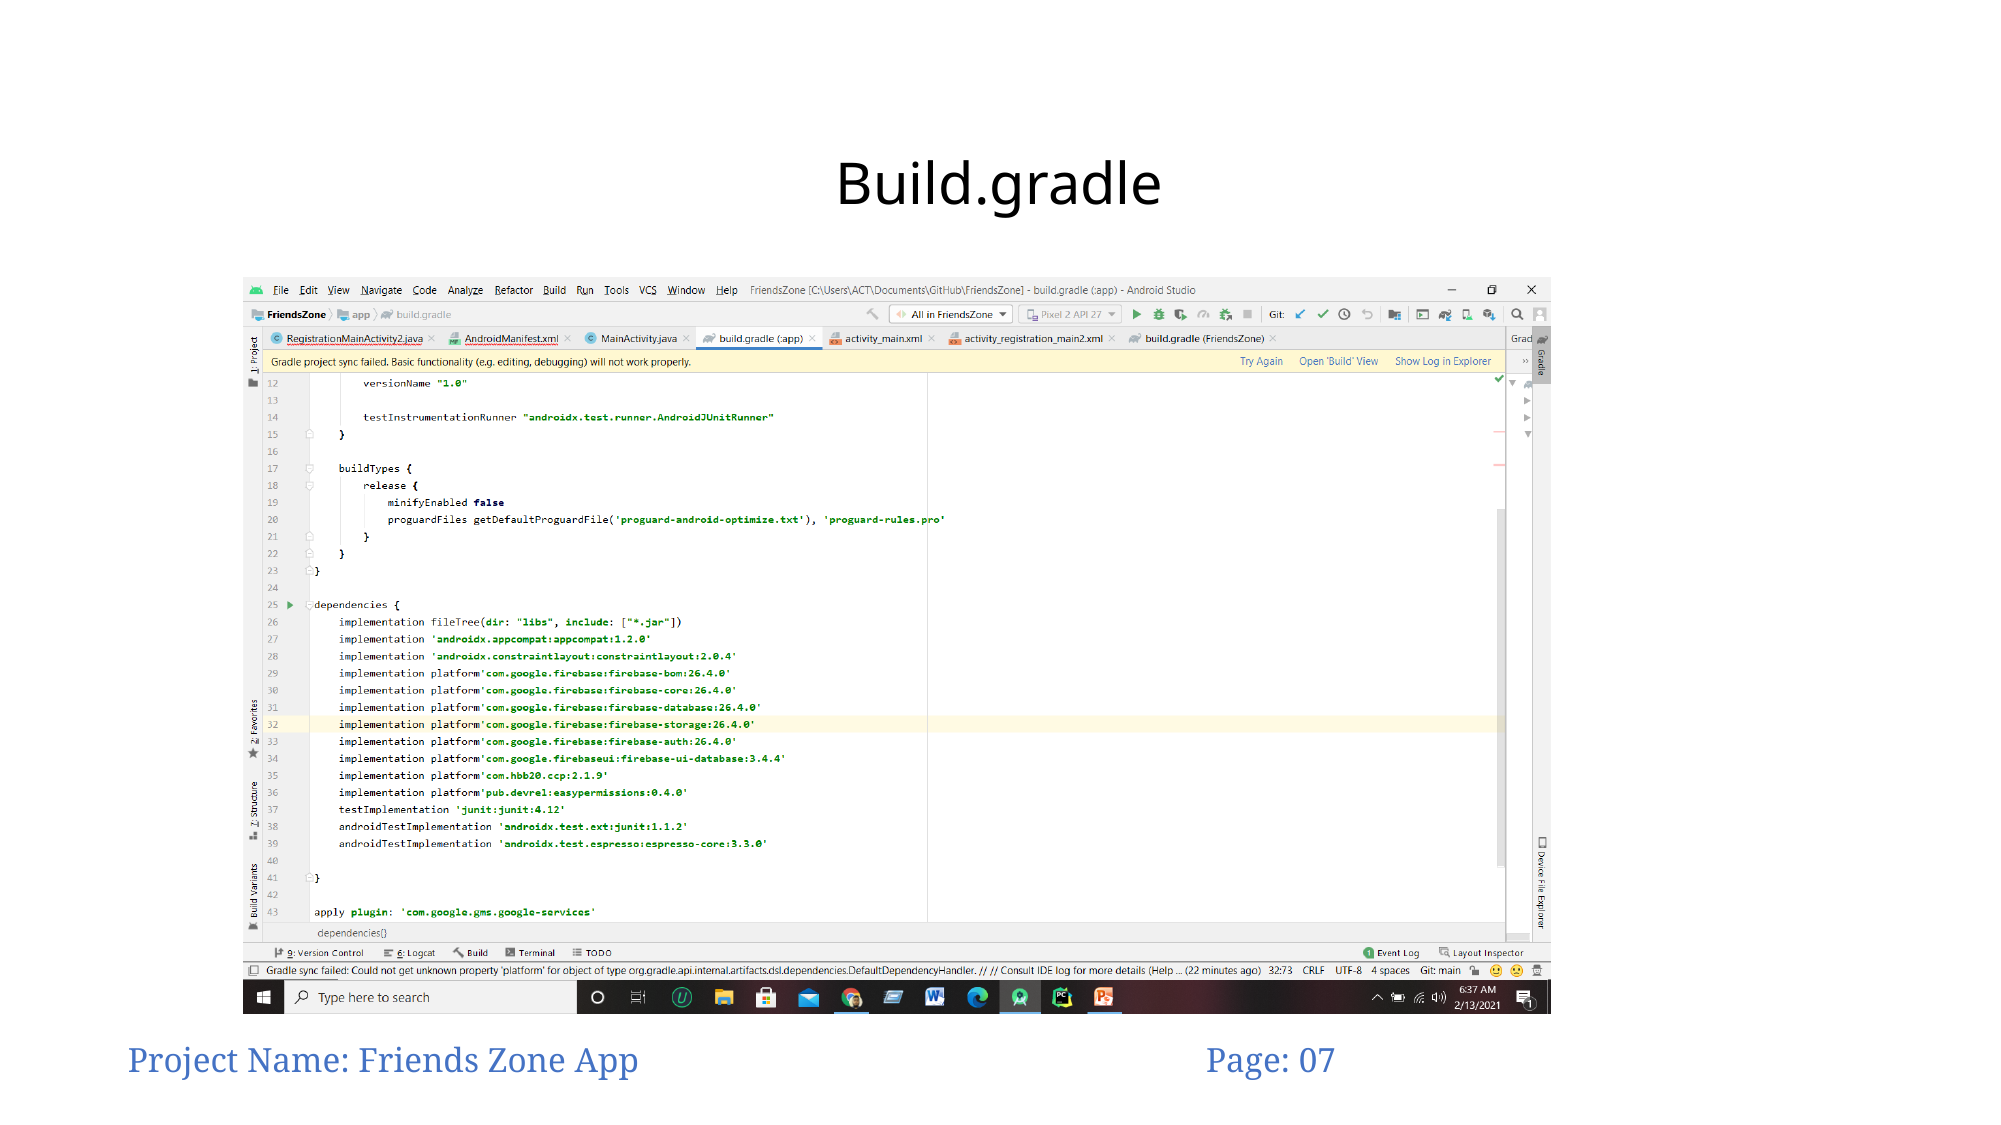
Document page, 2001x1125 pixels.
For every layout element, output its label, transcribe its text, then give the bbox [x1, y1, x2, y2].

picture [243, 277, 1551, 1014]
text_box Build.gradle [372, 67, 1628, 225]
text_box Project Name: Friends Zone App Page: 07 [113, 1031, 1869, 1087]
